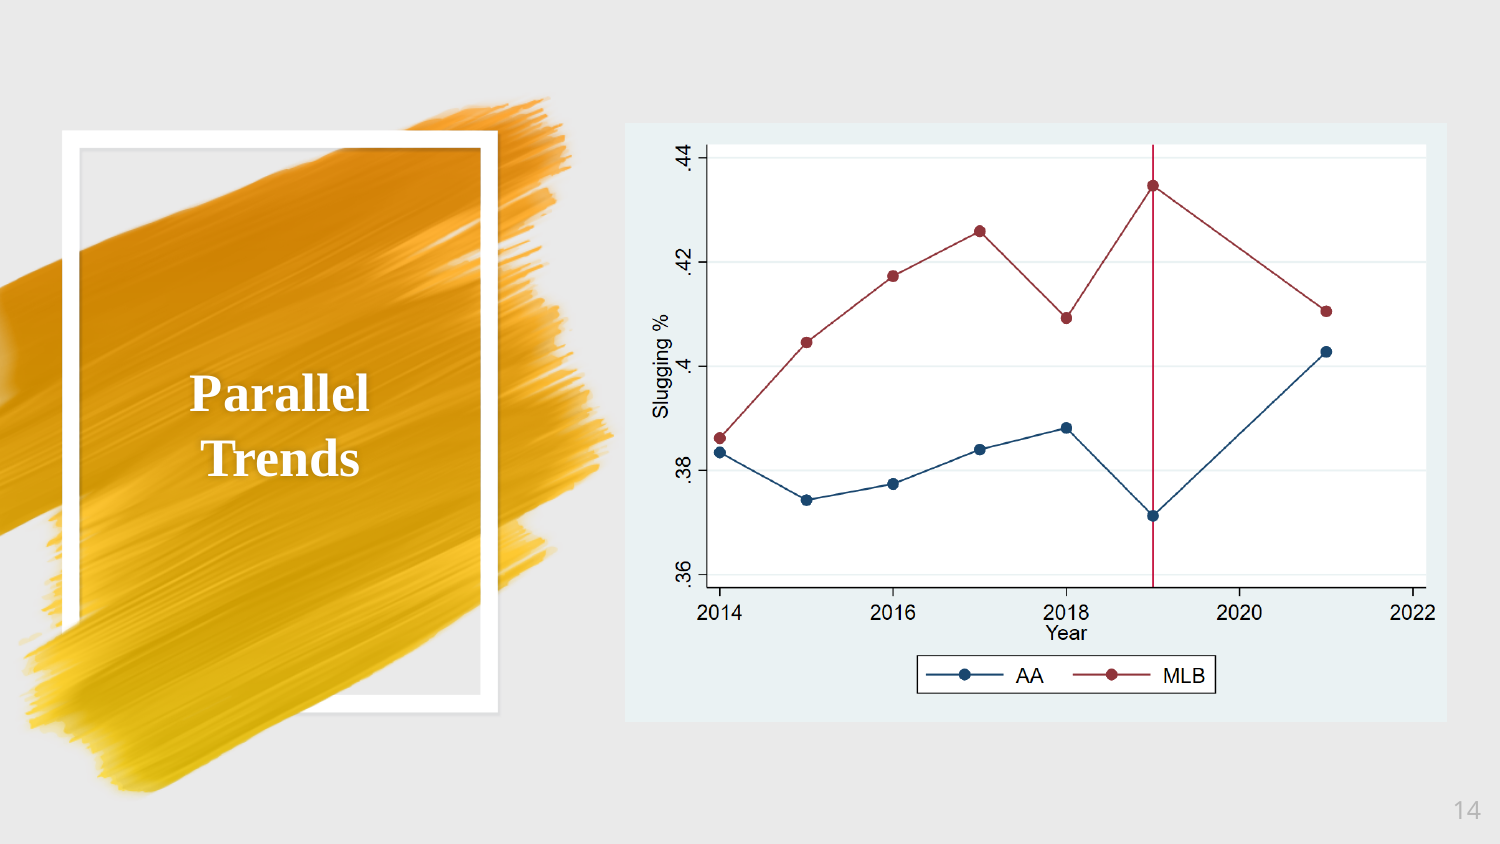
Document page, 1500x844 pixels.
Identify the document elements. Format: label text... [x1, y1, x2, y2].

title Parallel Trends [114, 149, 447, 696]
picture [0, 0, 1500, 844]
slide_number ‹#› [1391, 779, 1482, 844]
